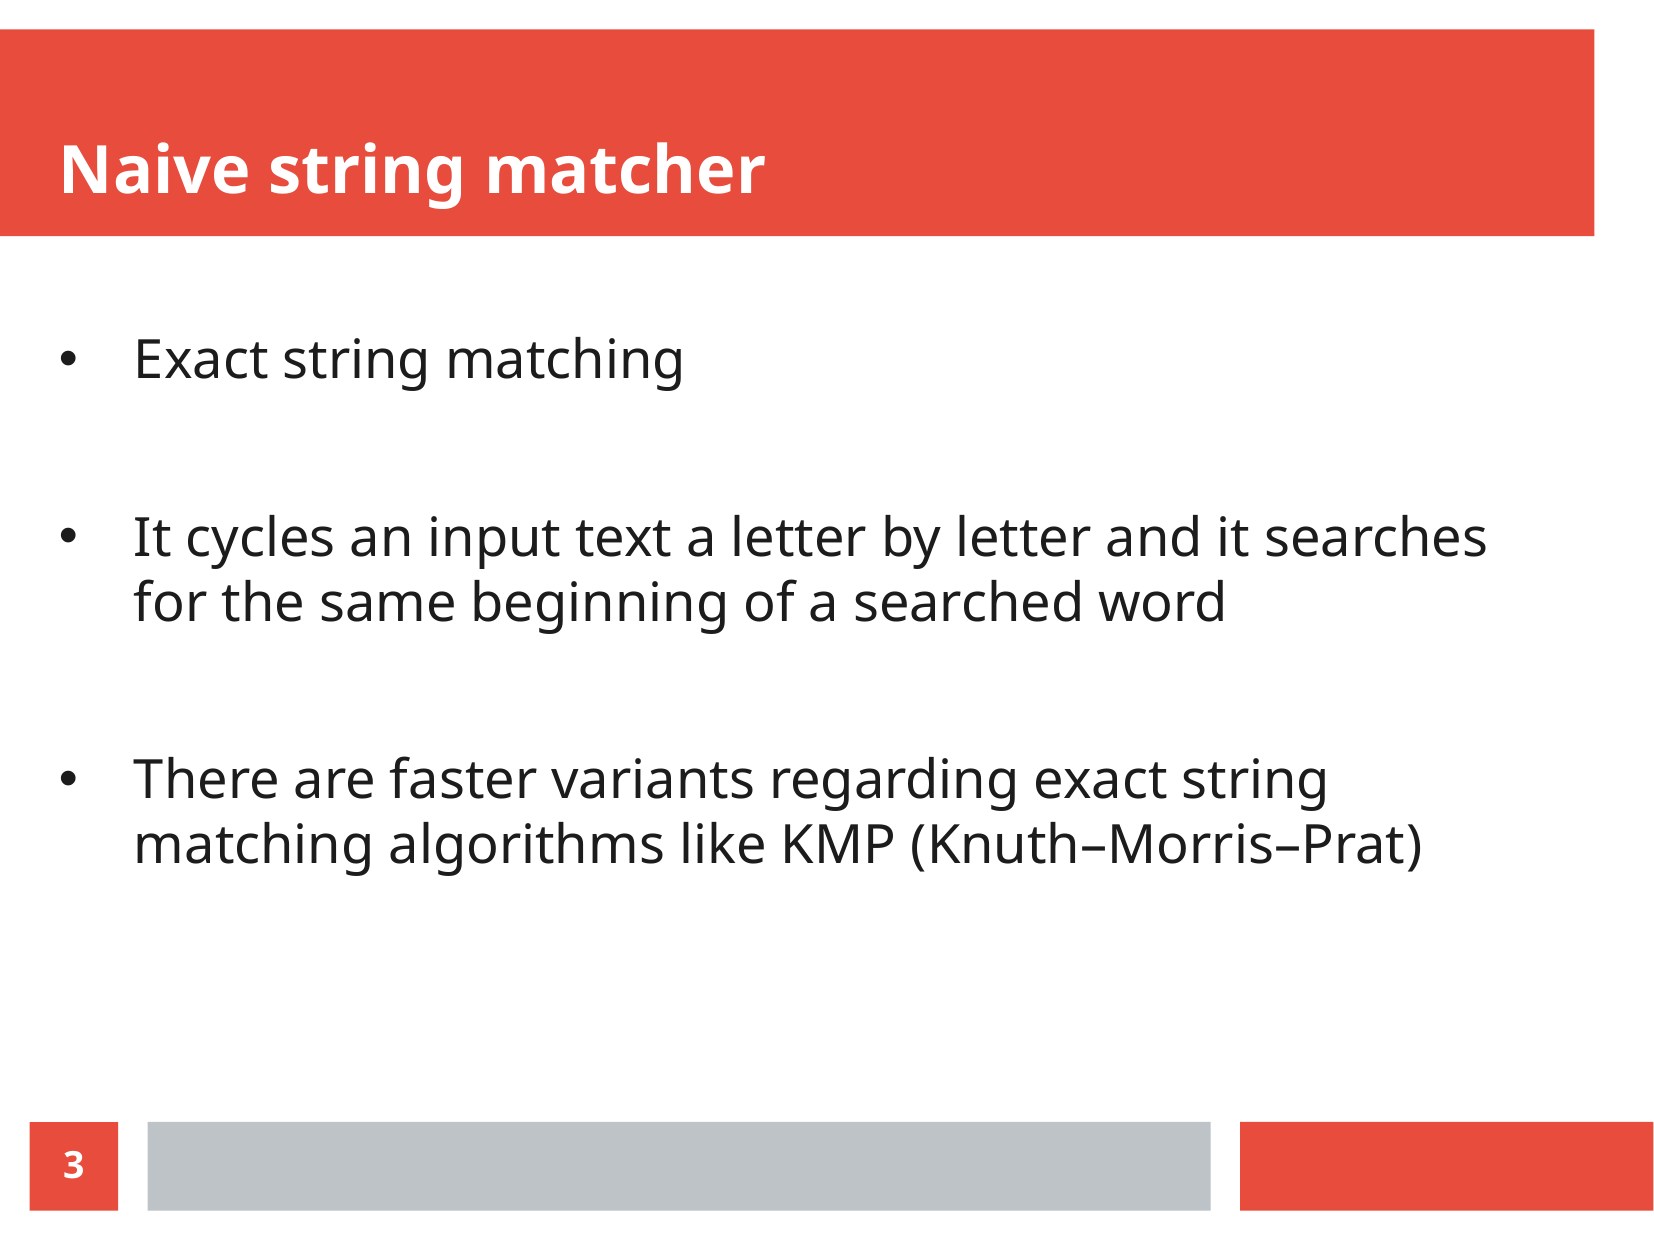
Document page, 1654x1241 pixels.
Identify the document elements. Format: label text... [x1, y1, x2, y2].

title Naive string matcher [59, 59, 1595, 207]
slide_number 3 [29, 1122, 119, 1211]
list Exact string matching It cycles an input text a letter by letter and it searches for the same beginning of a searched word There are faster variants regarding exact string matching algorithms like KMP (Knuth–Morris–Prat) [59, 324, 1565, 1093]
